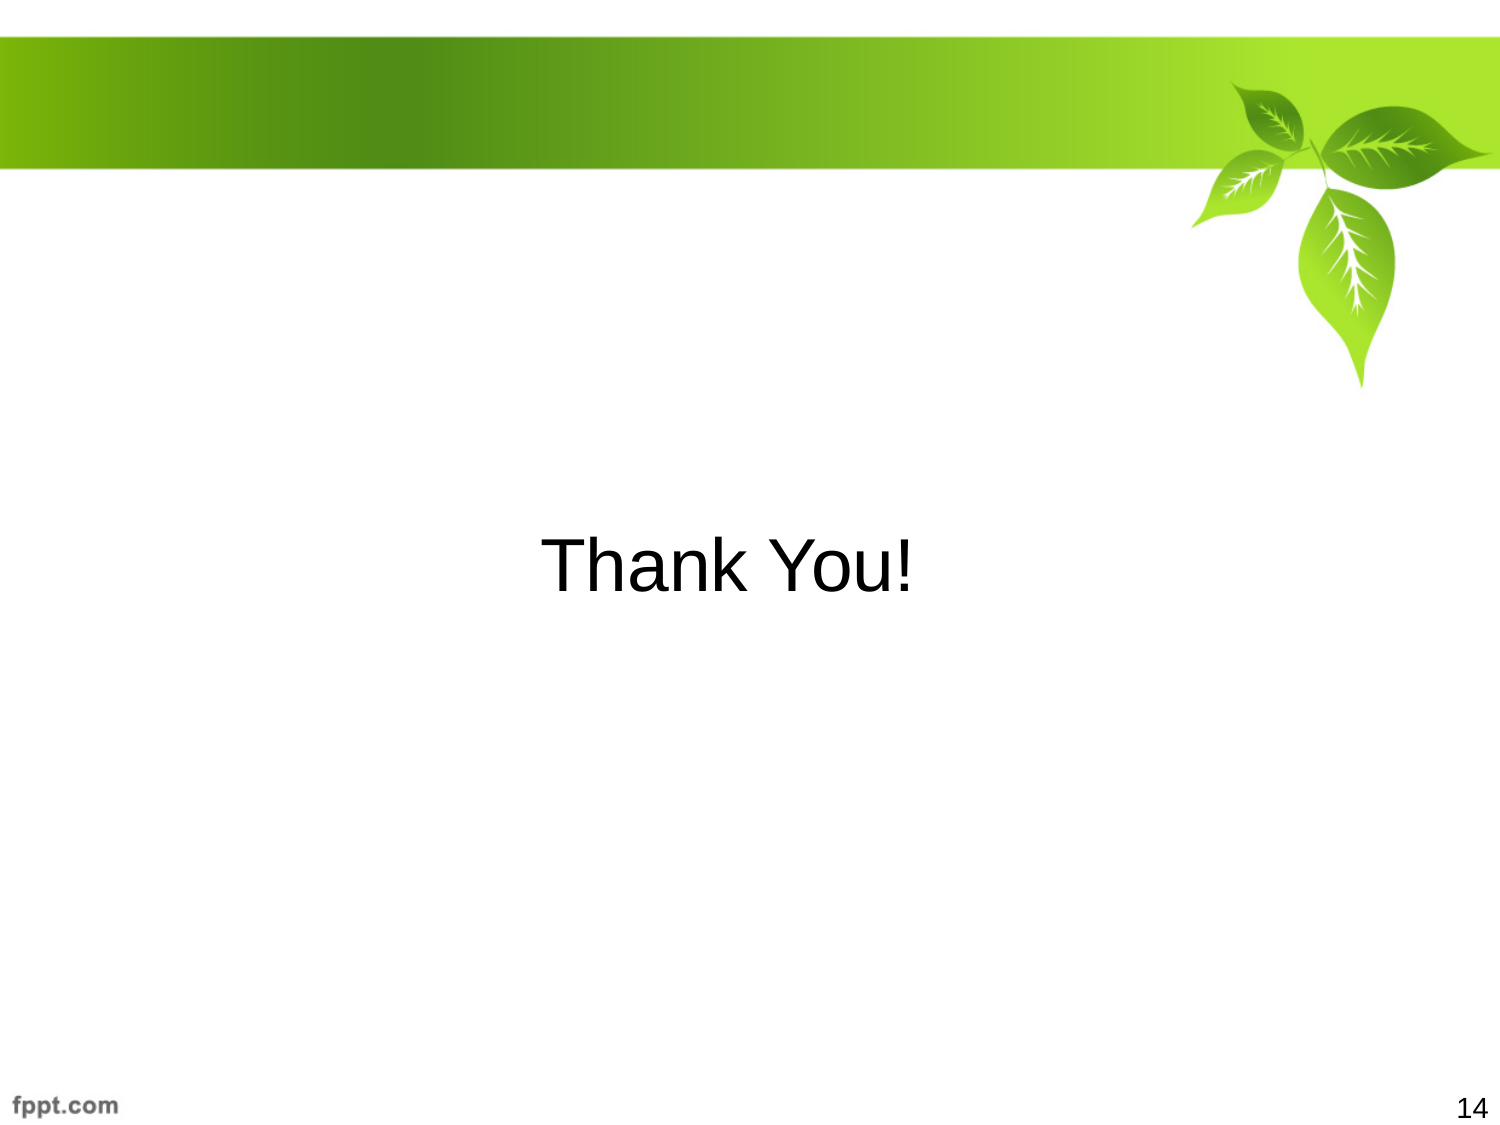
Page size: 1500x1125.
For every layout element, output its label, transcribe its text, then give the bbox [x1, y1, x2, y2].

text_box Thank You! [525, 509, 975, 615]
picture [0, 0, 1500, 1125]
slide_number 14 [1153, 1081, 1500, 1125]
